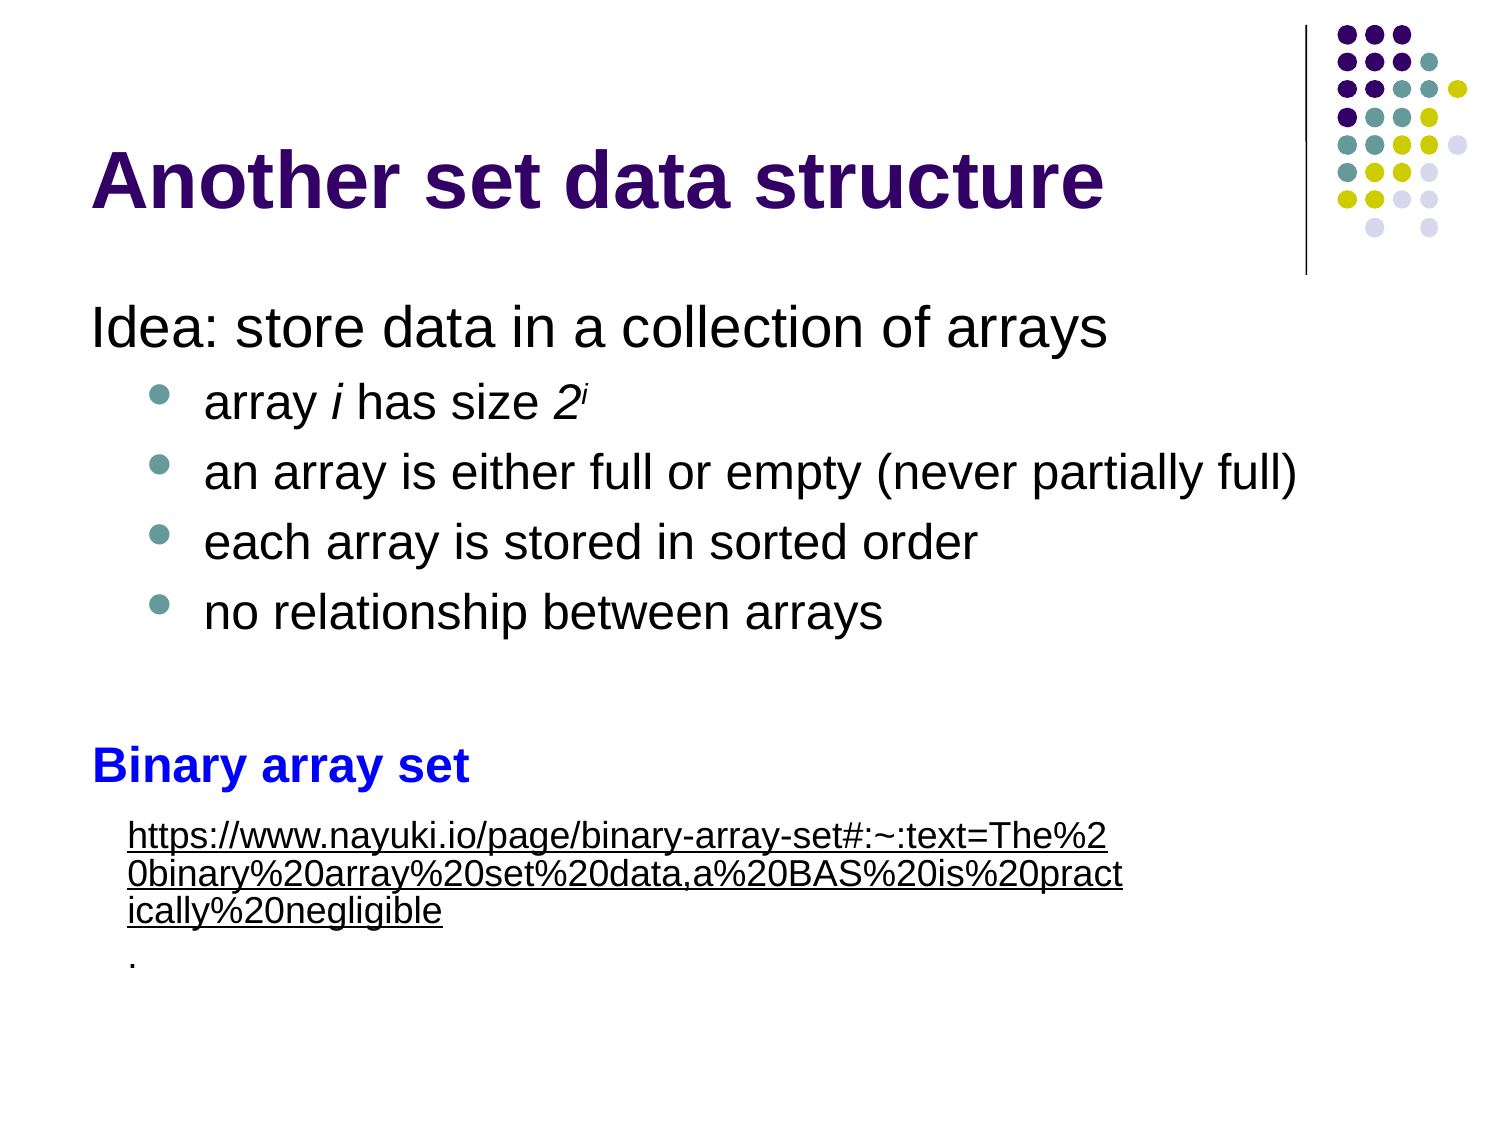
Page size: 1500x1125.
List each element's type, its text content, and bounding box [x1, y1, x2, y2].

text_box Binary array set [77, 724, 486, 800]
title Another set data structure [75, 20, 1313, 233]
text_box https://www.nayuki.io/page/binary-array-set#:~:text=The%20binary%20array%20set%20data,a%20BAS%20is%20practically%20negligible. [112, 803, 1138, 909]
list Idea: store data in a collection of arrays array i has size 2i an array is either full or empty (never partially full) each array is stored in sorted order no relationship between arrays [75, 282, 1425, 1063]
